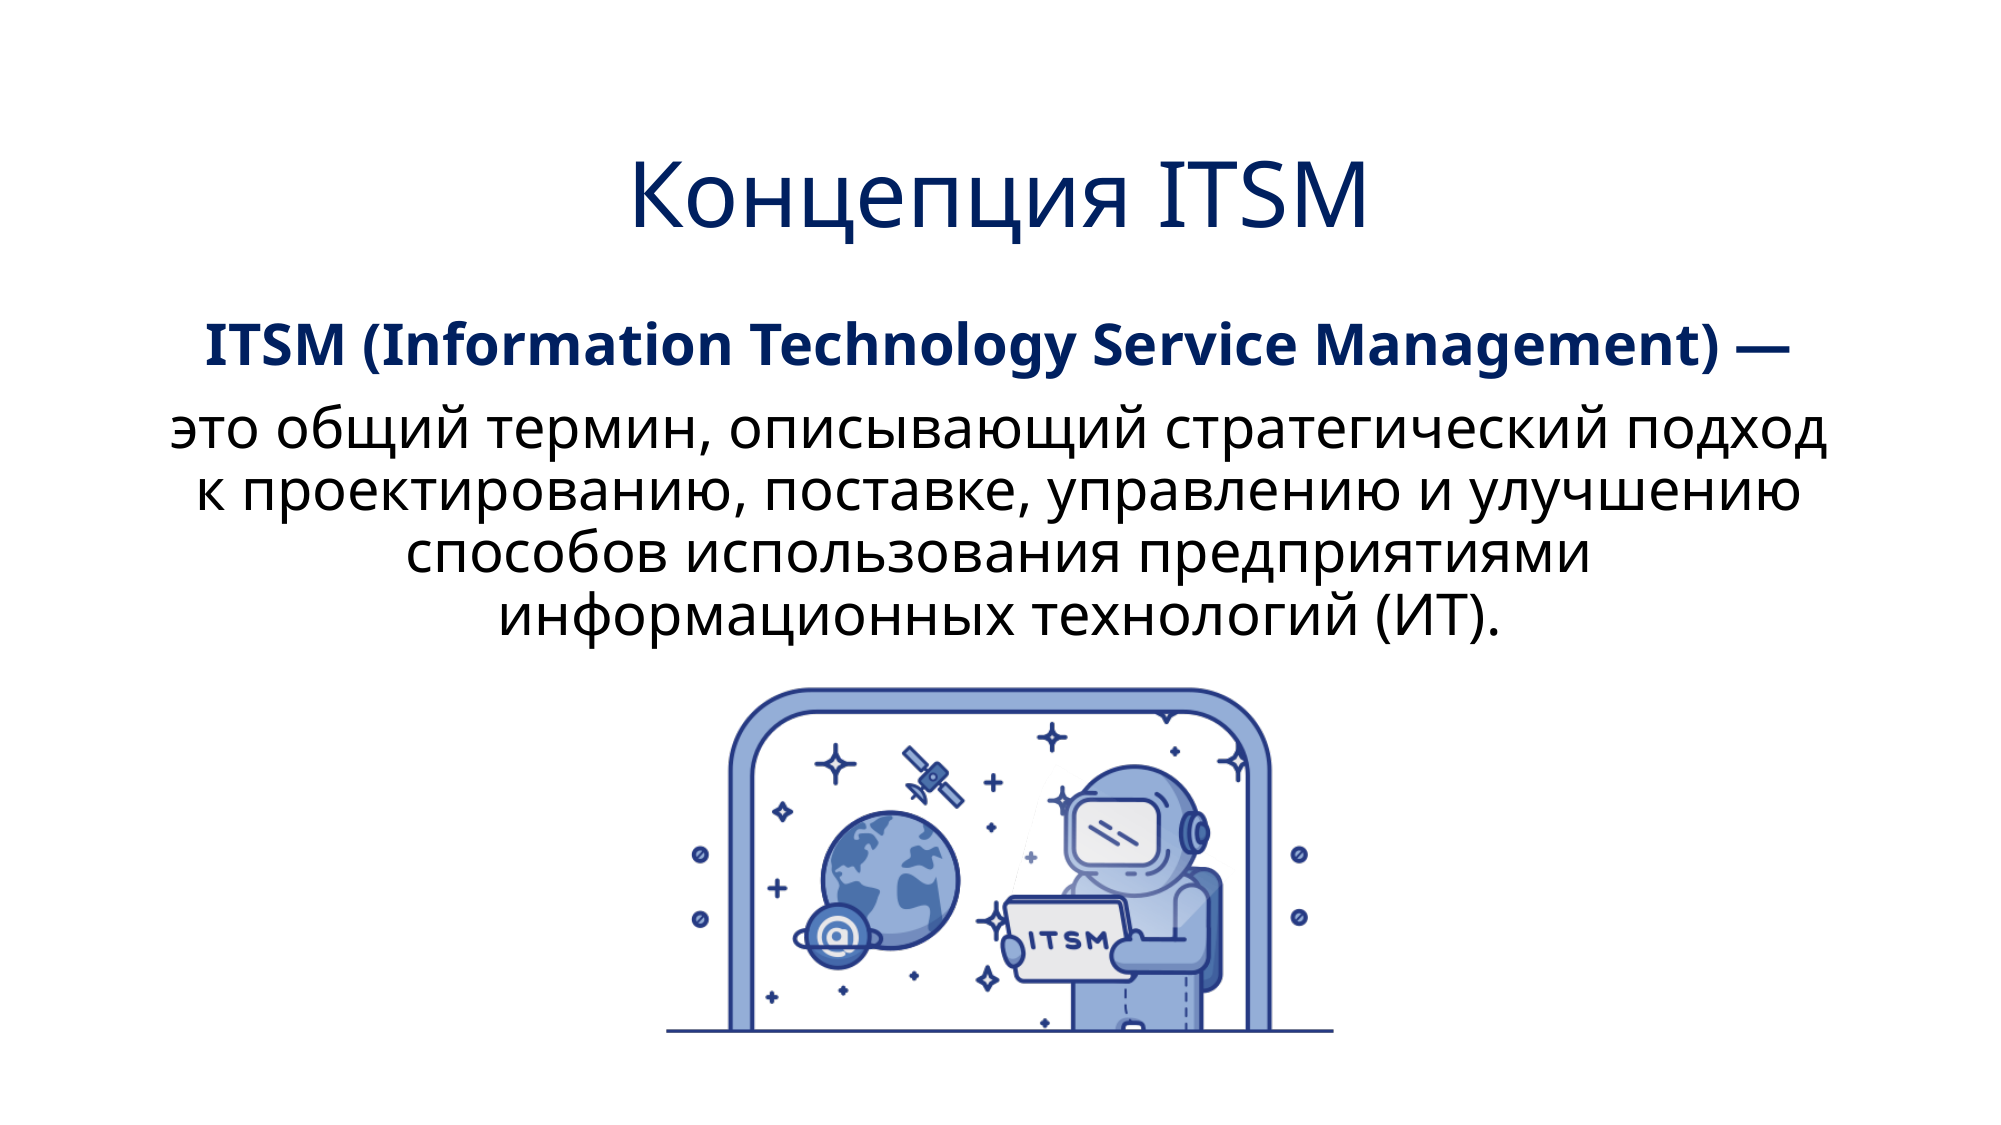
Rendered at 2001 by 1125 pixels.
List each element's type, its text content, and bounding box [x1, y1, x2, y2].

list ITSM (Information Technology Service Management) — это общий термин, описывающий стратегический подход к проектированию, поставке, управлению и улучшению способов использования предприятиями информационных технологий (ИТ). [137, 308, 1863, 656]
text_box Концепция ITSM [137, 82, 1863, 300]
picture [533, 664, 1467, 1054]
